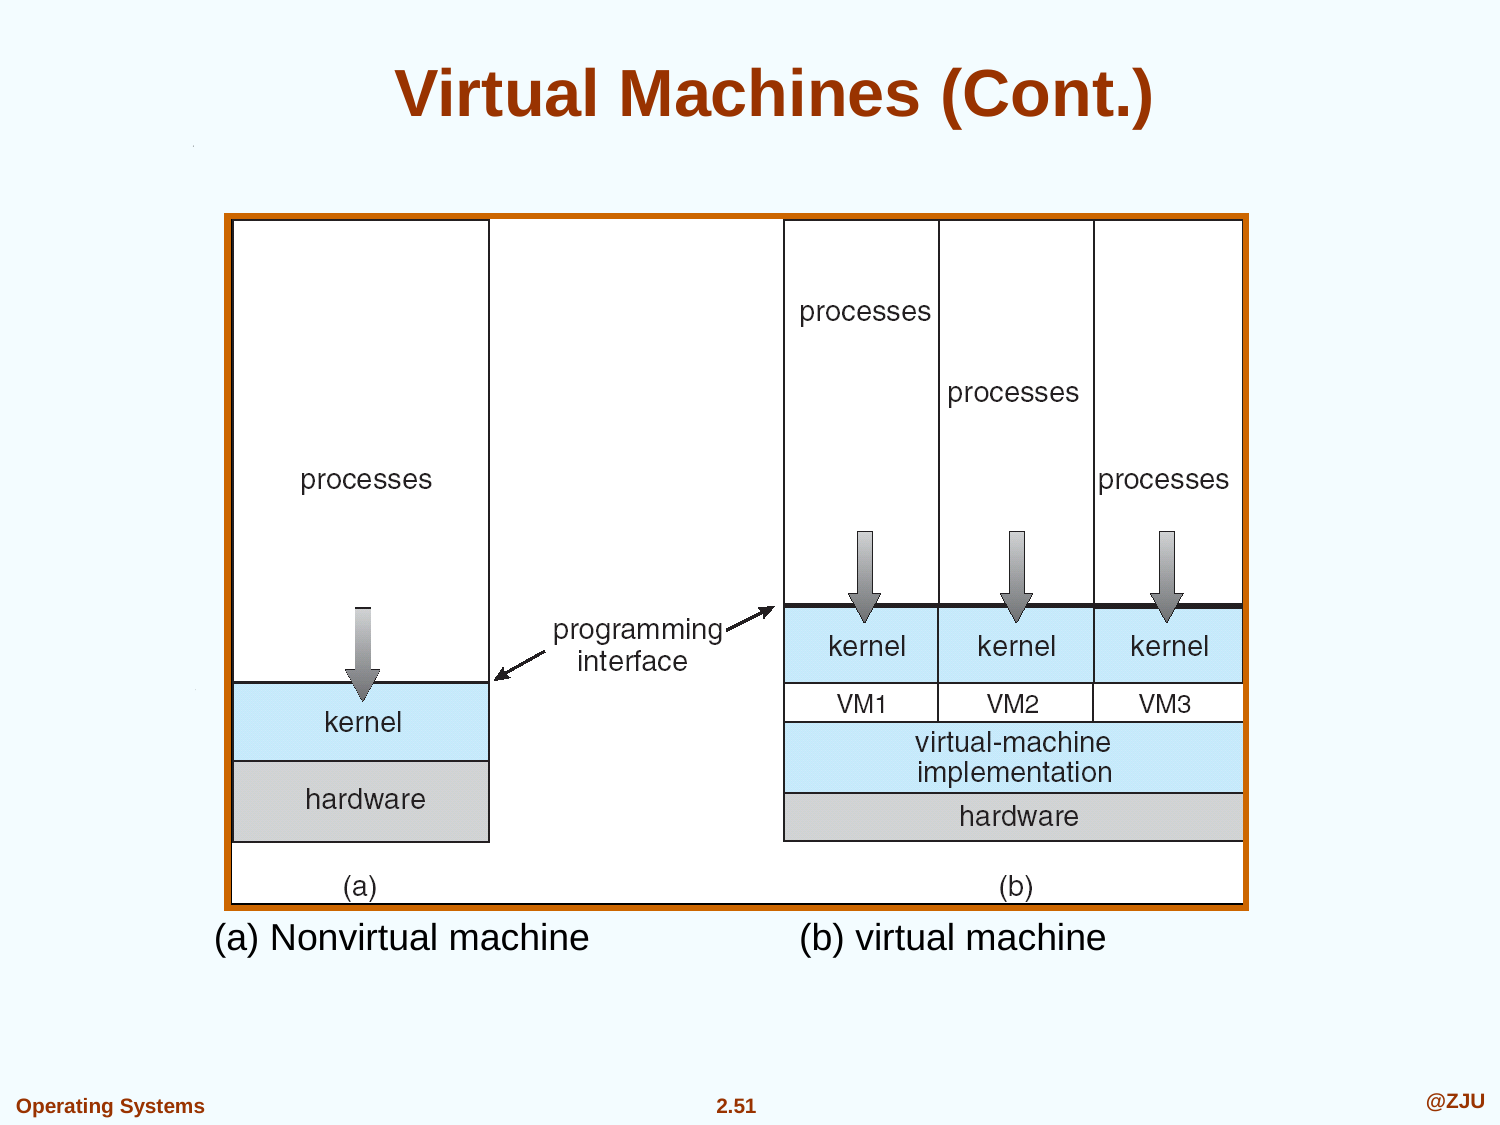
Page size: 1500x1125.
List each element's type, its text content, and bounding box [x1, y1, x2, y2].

list (a) Nonvirtual machine (b) virtual machine [135, 266, 1342, 1003]
title Virtual Machines (Cont.) [112, 37, 1438, 138]
picture [230, 219, 1244, 906]
